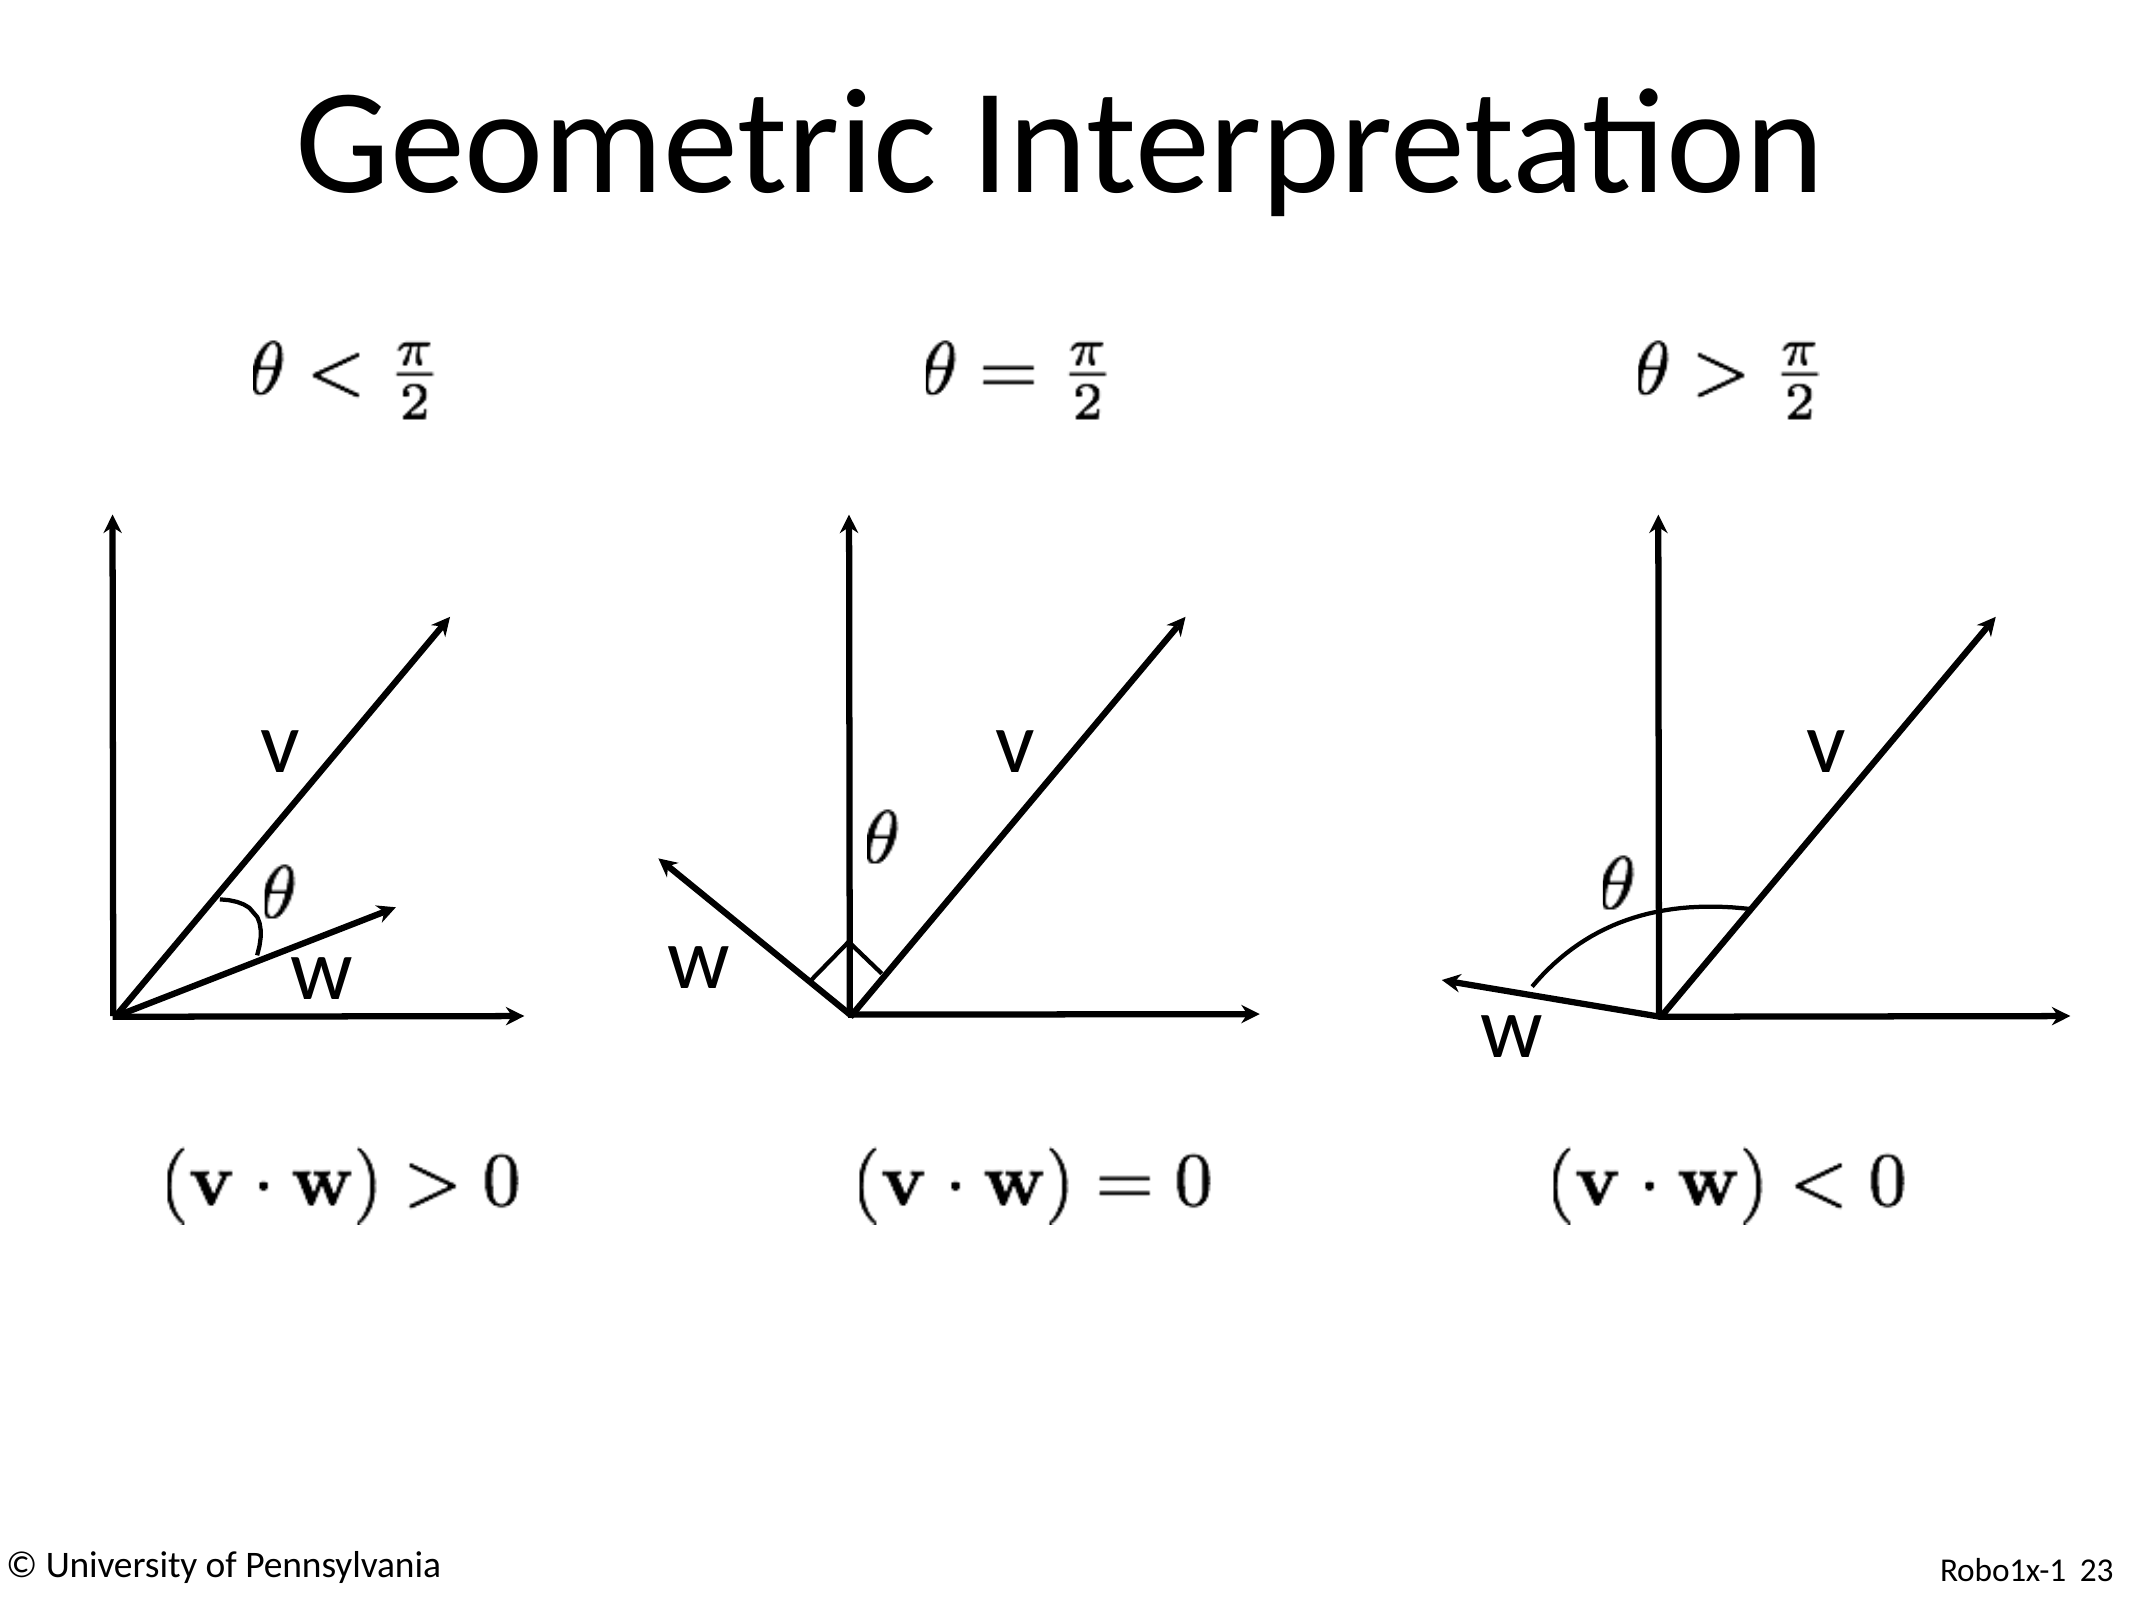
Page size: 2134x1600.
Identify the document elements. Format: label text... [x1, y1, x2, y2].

text_box [1552, 1145, 1907, 1225]
text_box [925, 339, 1108, 422]
text_box [1602, 854, 1637, 912]
text_box [430, 616, 451, 638]
text_box [867, 808, 901, 866]
text_box [1166, 616, 1186, 638]
text_box [658, 858, 679, 878]
text_box [1241, 1004, 1260, 1024]
text_box w [288, 911, 356, 1017]
text_box v [1804, 684, 1848, 790]
text_box [219, 899, 261, 956]
text_box [253, 339, 435, 422]
text_box [839, 514, 859, 534]
text_box [1638, 339, 1820, 422]
text_box [264, 863, 298, 921]
text_box [2051, 1006, 2071, 1026]
text_box [166, 1145, 521, 1225]
text_box [1648, 514, 1668, 534]
text_box w [665, 901, 733, 1007]
title Geometric Interpretation [293, 42, 1840, 310]
text_box [1441, 973, 1462, 993]
text_box [103, 514, 122, 534]
text_box w [1478, 970, 1546, 1076]
text_box v [258, 684, 303, 790]
text_box v [993, 684, 1038, 790]
text_box [858, 1145, 1213, 1225]
text_box [1532, 906, 1752, 987]
text_box [375, 905, 396, 923]
slide_number Robo1x-1 23 [1938, 1554, 2123, 1600]
footer © University of Pennsylvania [4, 1546, 450, 1600]
text_box [1976, 616, 1996, 638]
text_box [505, 1006, 525, 1026]
